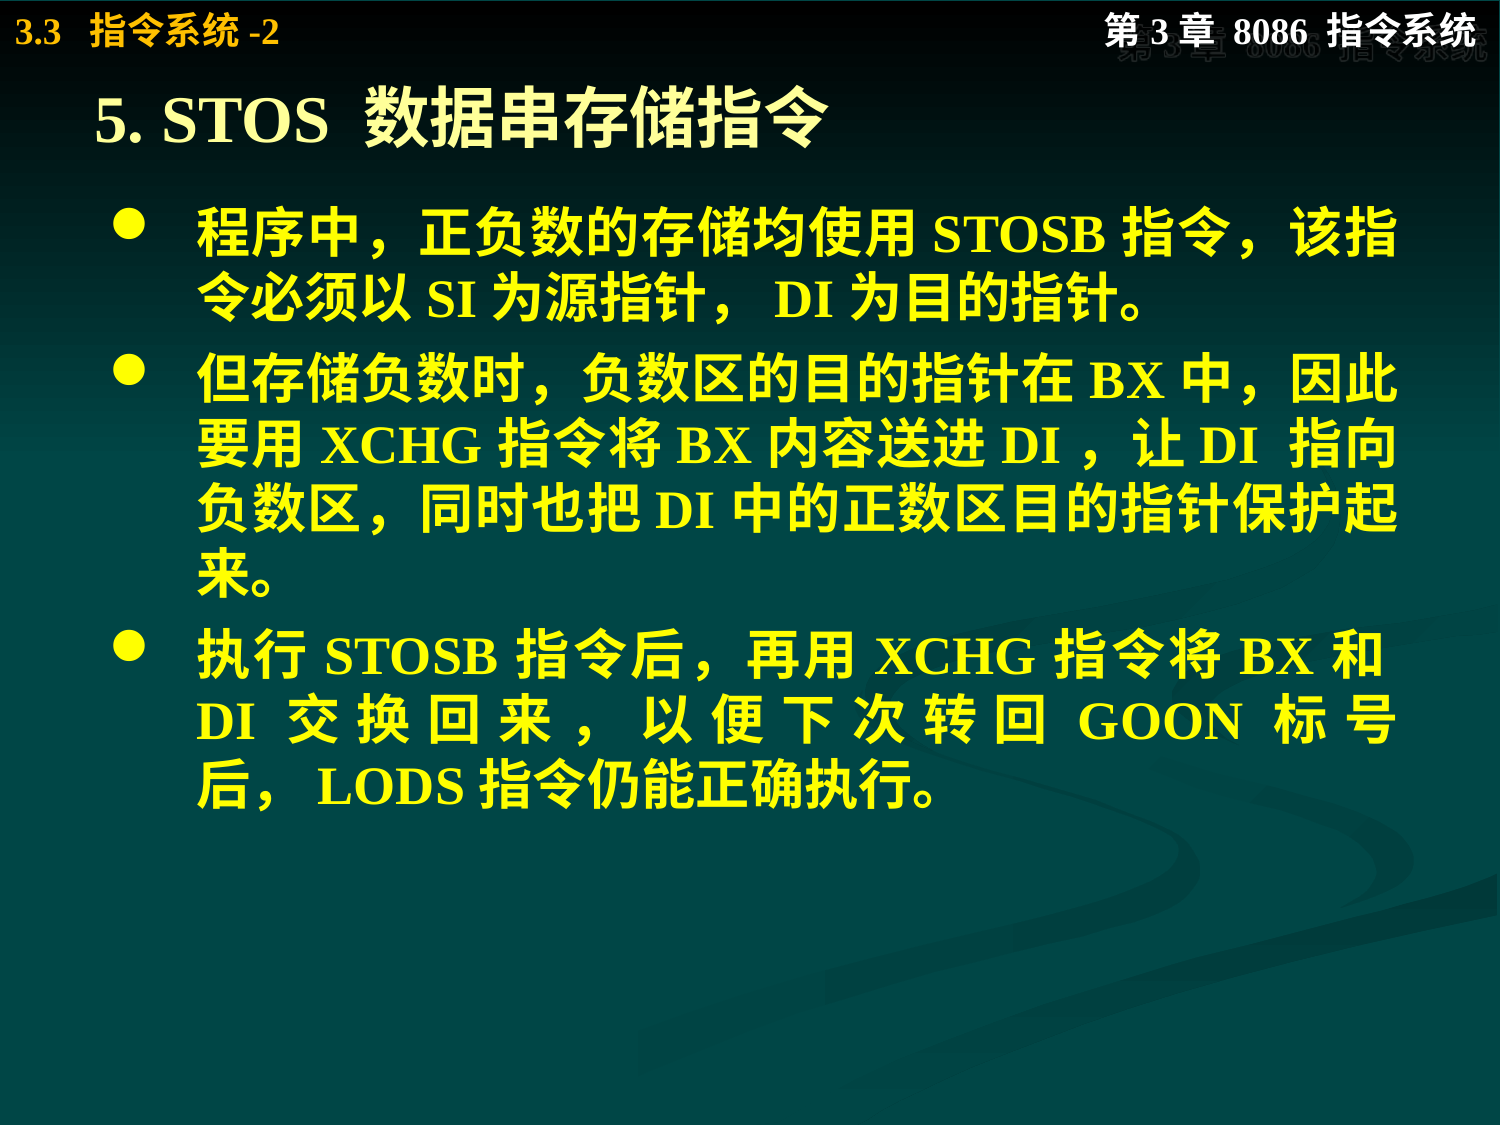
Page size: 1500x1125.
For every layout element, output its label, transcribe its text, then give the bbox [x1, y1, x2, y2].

list 程序中，正负数的存储均使用STOSB指令，该指令必须以SI为源指针，DI为目的指针。 但存储负数时，负数区的目的指针在BX中，因此要用XCHG指令将BX内容送进DI，让DI 指向负数区，同时也把DI中的正数区目的指针保护起来。 执行STOSB指令后，再用XCHG指令将BX和DI交换回来，以便下次转回GOON标号后，LODS指令仍能正确执行。 [93, 190, 1414, 1040]
title 5. STOS 数据串存储指令 [78, 60, 1430, 172]
